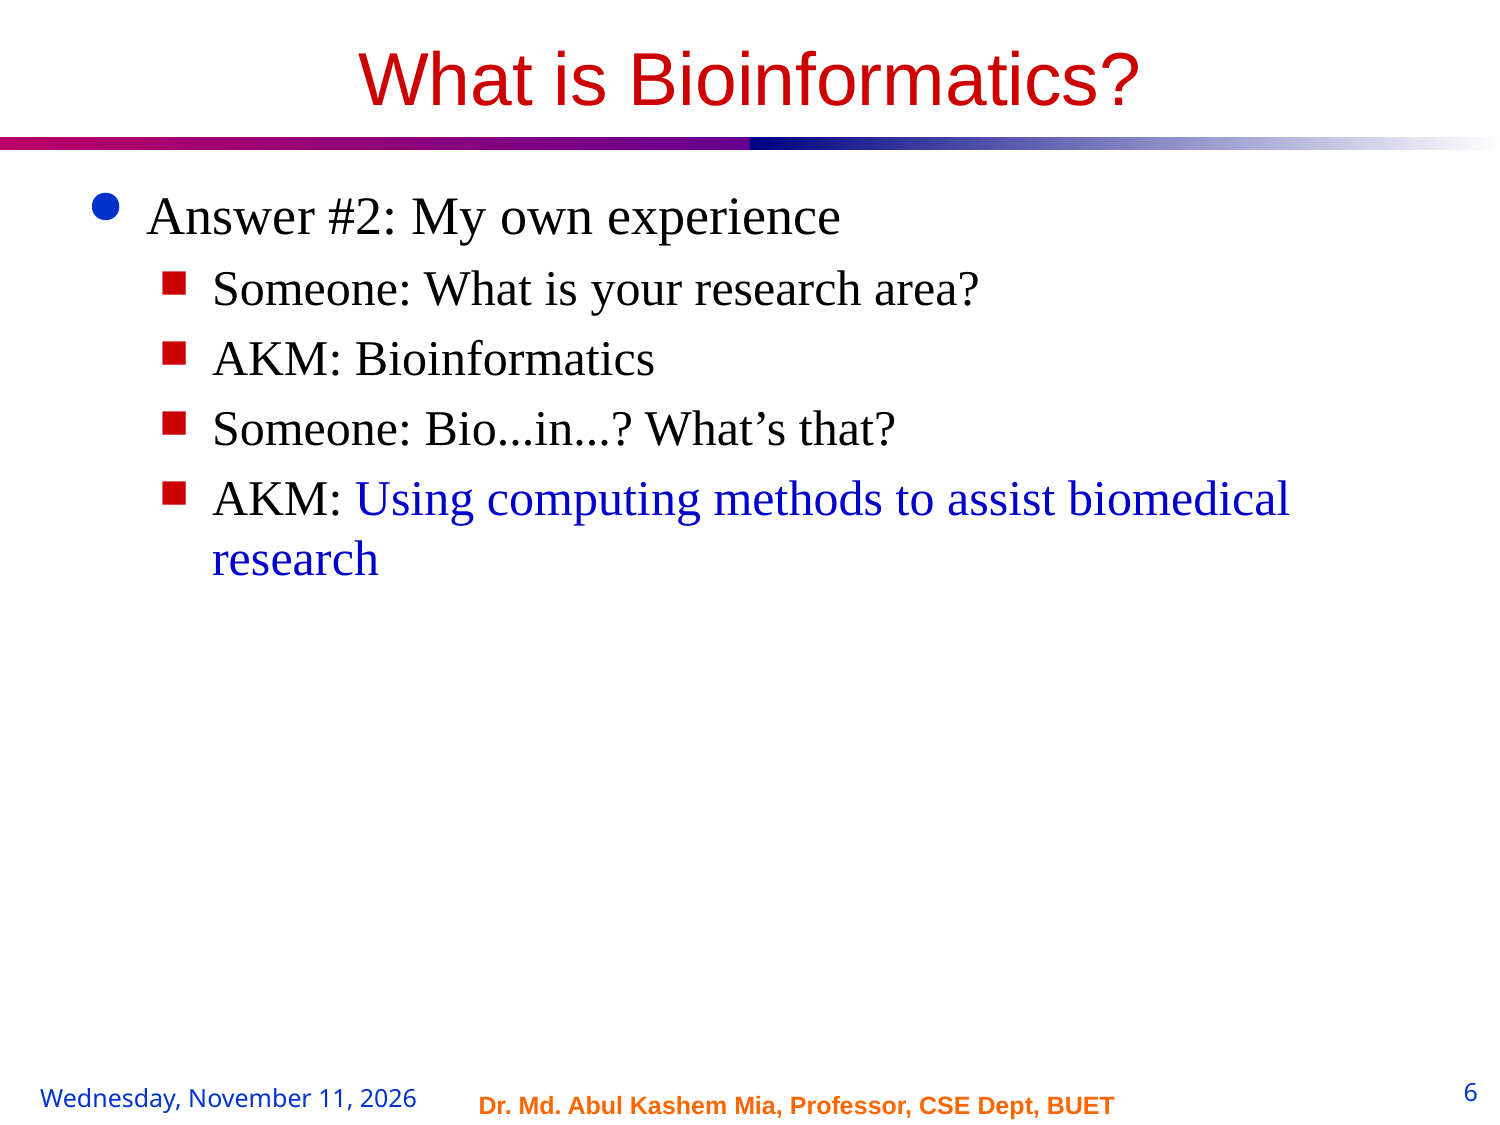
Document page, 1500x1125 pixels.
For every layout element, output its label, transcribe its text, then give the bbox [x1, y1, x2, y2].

title What is Bioinformatics? [74, 37, 1426, 114]
list Answer #2: My own experience Someone: What is your research area? AKM: Bioinformatics Someone: Bio...in...? What’s that? AKM: Using computing methods to assist biomedical research [74, 172, 1426, 886]
